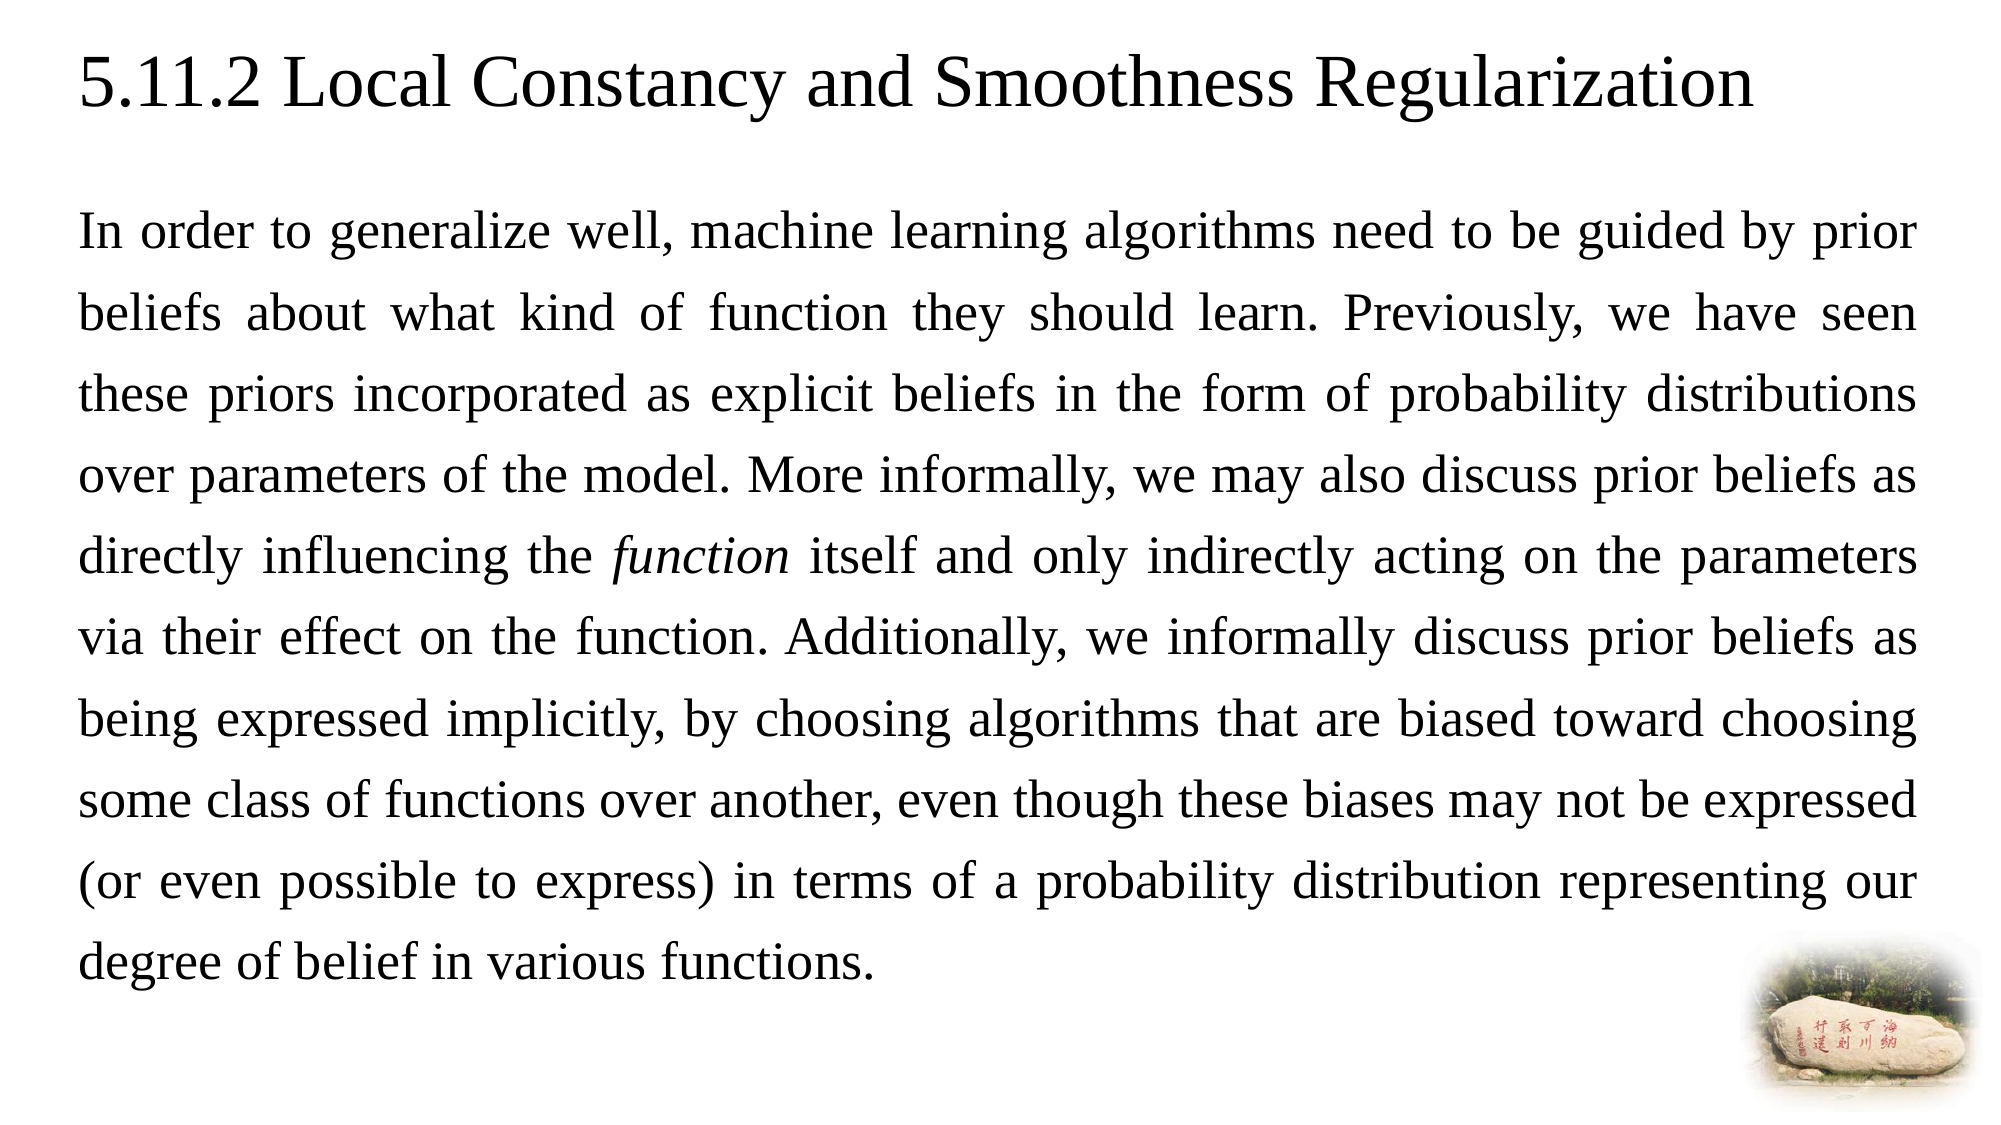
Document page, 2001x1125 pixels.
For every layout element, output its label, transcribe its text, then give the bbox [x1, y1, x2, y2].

title 5.11.2 Local Constancy and Smoothness Regularization [63, 21, 1936, 142]
picture [1740, 927, 1985, 1112]
list In order to generalize well, machine learning algorithms need to be guided by prior beliefs about what kind of function they should learn. Previously, we have seen these priors incorporated as explicit beliefs in the form of probability distributions over parameters of the model. More informally, we may also discuss prior beliefs as directly influencing the function itself and only indirectly acting on the parameters via their effect on the function. Additionally, we informally discuss prior beliefs as being expressed implicitly, by choosing algorithms that are biased toward choosing some class of functions over another, even though these biases may not be expressed (or even possible to express) in terms of a probability distribution representing our degree of belief in various functions. [63, 171, 1936, 1014]
